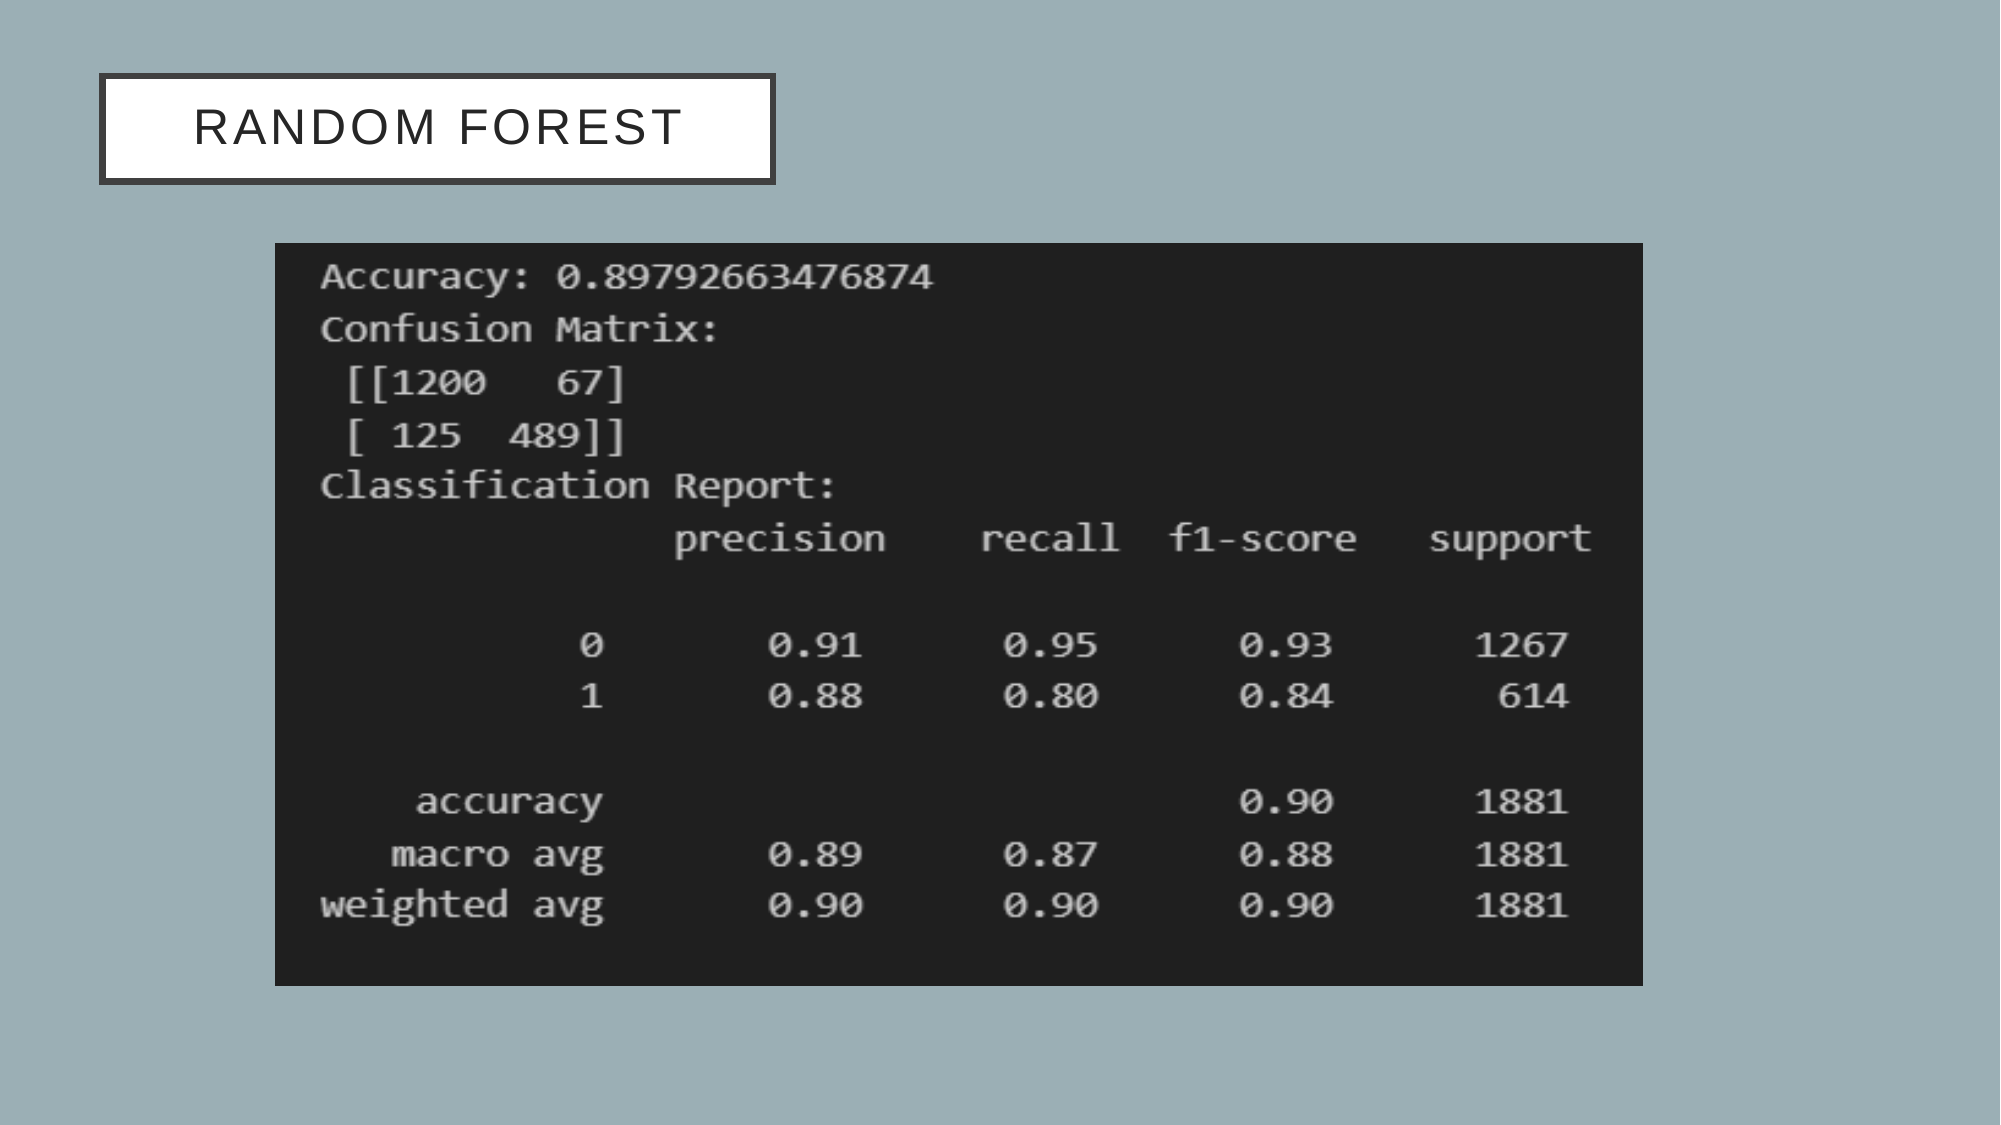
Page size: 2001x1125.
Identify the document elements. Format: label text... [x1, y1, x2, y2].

title Random forest [99, 73, 776, 185]
picture [275, 243, 1643, 986]
